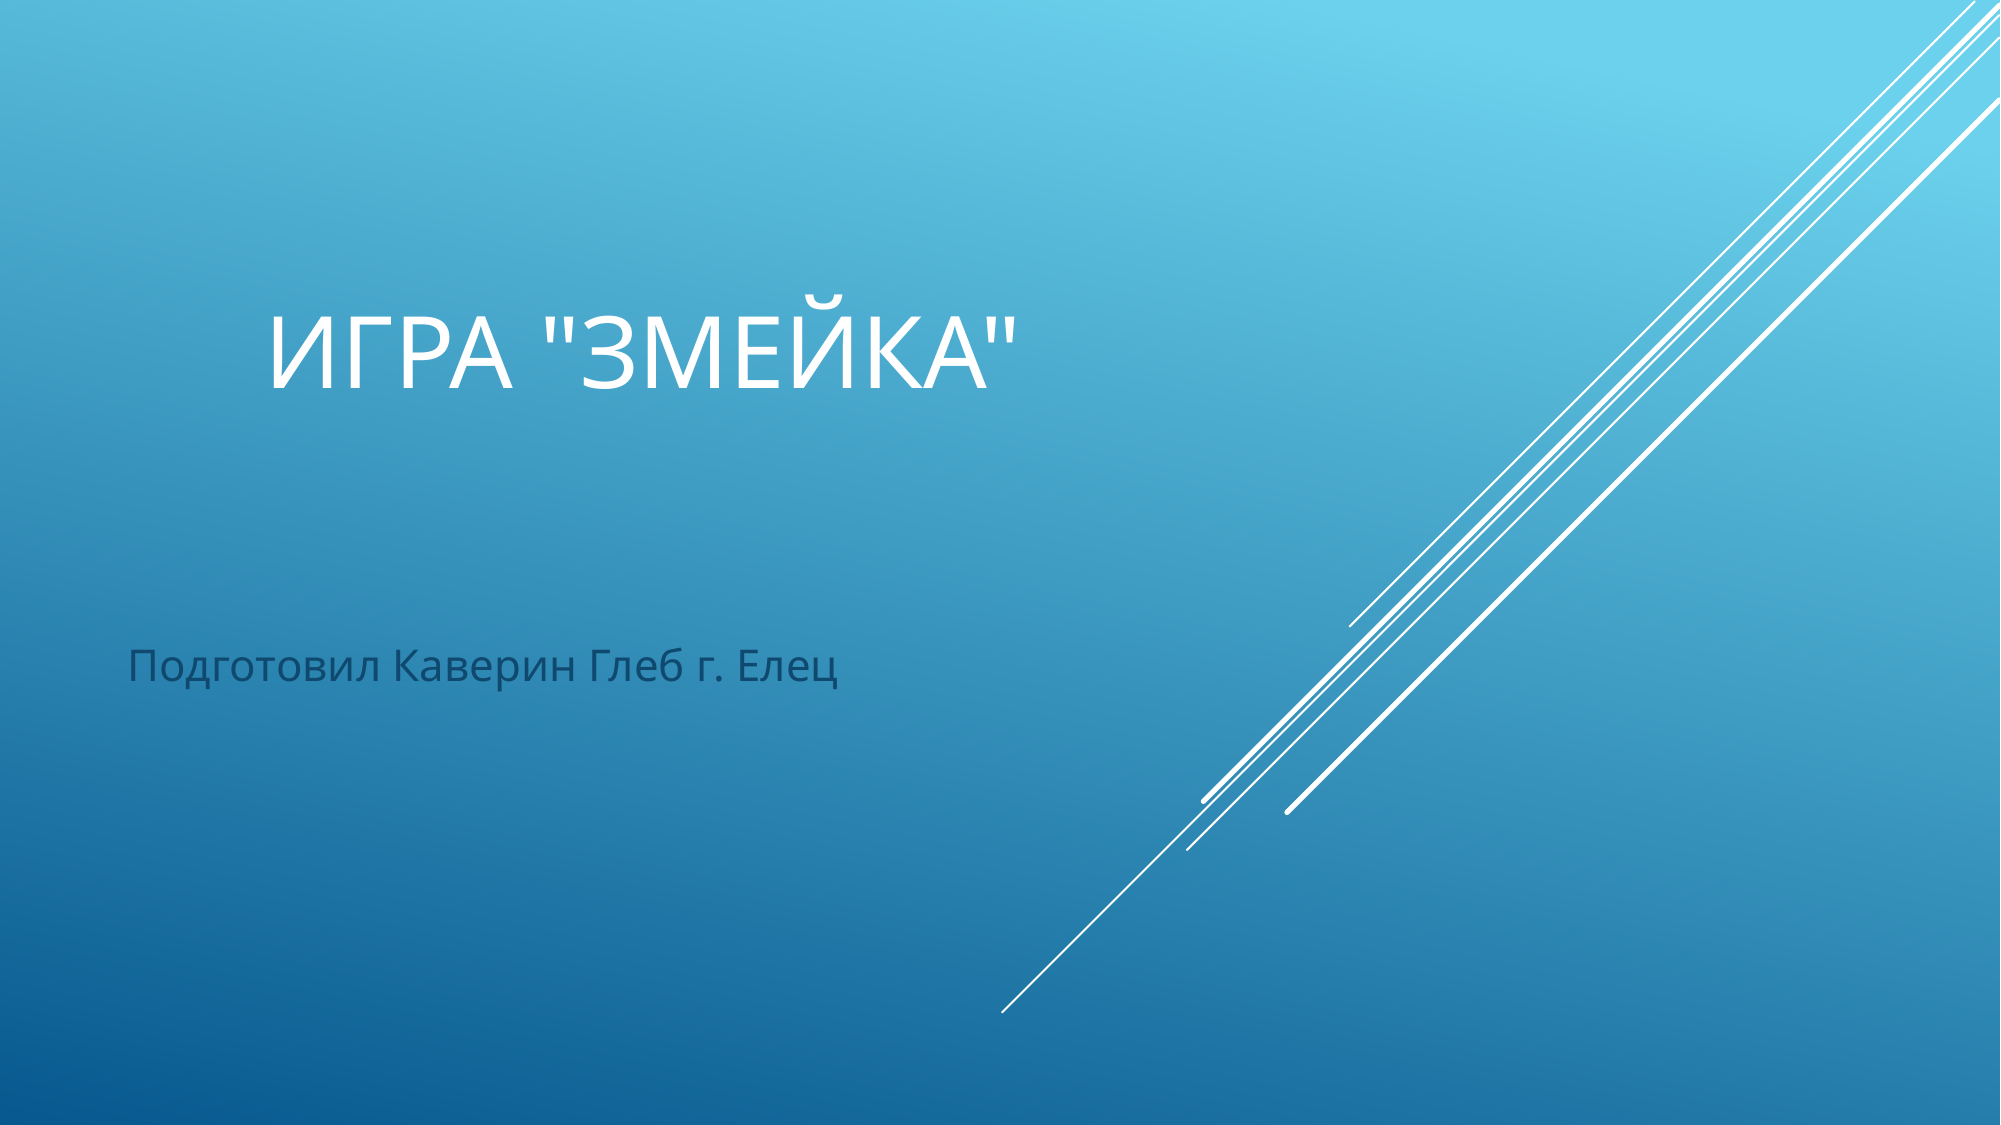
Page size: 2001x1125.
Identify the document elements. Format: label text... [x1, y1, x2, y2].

title Игра "Змейка" [249, 24, 1750, 416]
subtitle Подготовил Каверин Глеб г. Елец [112, 630, 1163, 950]
